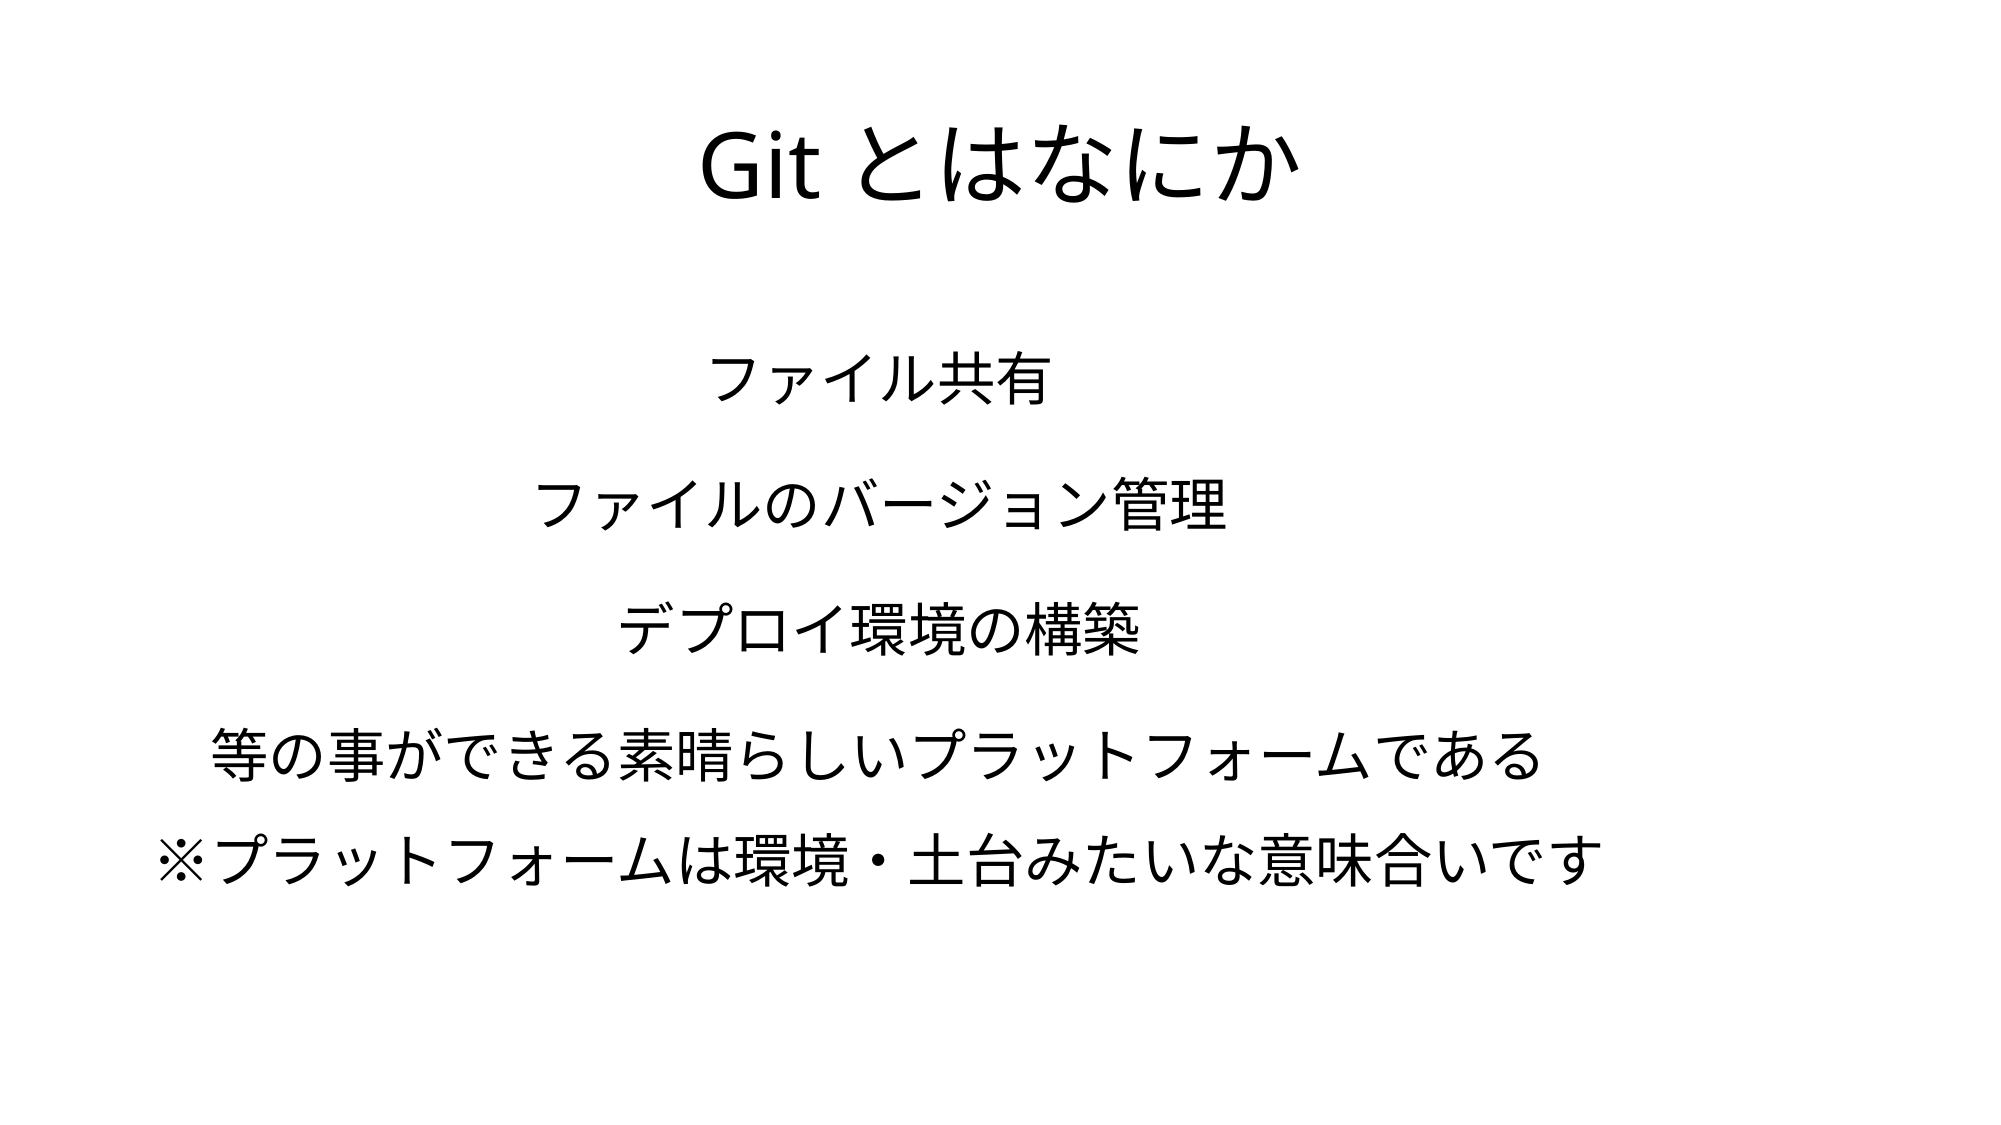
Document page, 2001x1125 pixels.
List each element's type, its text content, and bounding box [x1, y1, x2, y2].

list ファイル共有 ファイルのバージョン管理 デプロイ環境の構築 等の事ができる素晴らしいプラットフォームである ※プラットフォームは環境・土台みたいな意味合いです [137, 299, 1863, 1014]
title Gitとはなにか [137, 59, 1863, 278]
